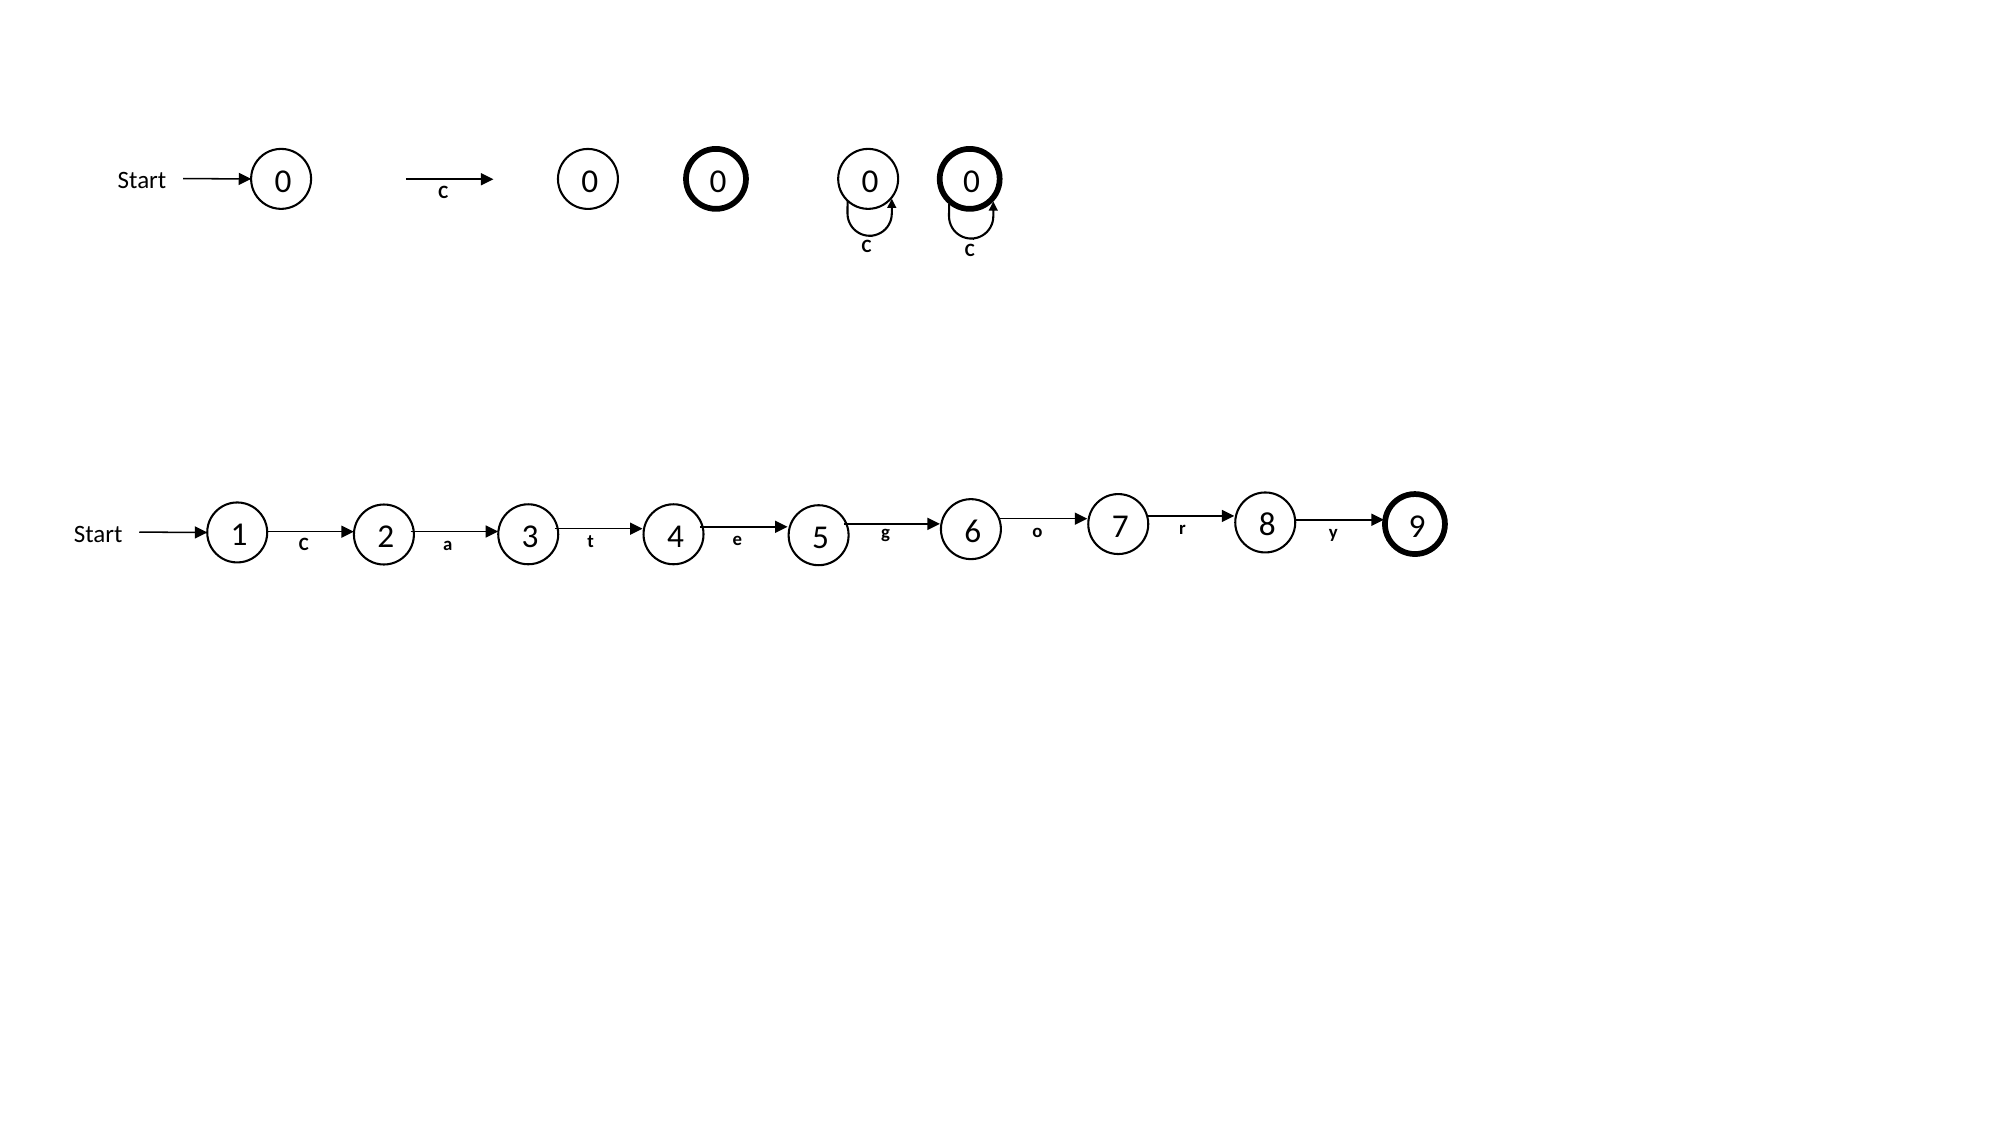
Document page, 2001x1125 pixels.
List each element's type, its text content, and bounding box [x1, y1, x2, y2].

text_box 0 [684, 147, 748, 210]
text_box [410, 524, 499, 563]
text_box 4 [643, 503, 701, 566]
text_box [554, 521, 643, 560]
text_box 0 [556, 147, 619, 210]
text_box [266, 524, 354, 563]
text_box 5 [788, 504, 844, 567]
text_box 7 [1088, 493, 1146, 556]
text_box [405, 172, 494, 210]
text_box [1296, 512, 1384, 551]
text_box 6 [940, 498, 999, 561]
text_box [838, 148, 899, 265]
text_box 8 [1235, 491, 1296, 554]
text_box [59, 502, 268, 563]
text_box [939, 148, 1000, 269]
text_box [102, 148, 312, 209]
text_box 9 [1384, 493, 1446, 556]
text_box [700, 519, 788, 558]
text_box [844, 512, 940, 573]
text_box 2 [354, 503, 414, 566]
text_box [1146, 508, 1235, 547]
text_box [999, 511, 1088, 550]
text_box 3 [499, 503, 557, 566]
